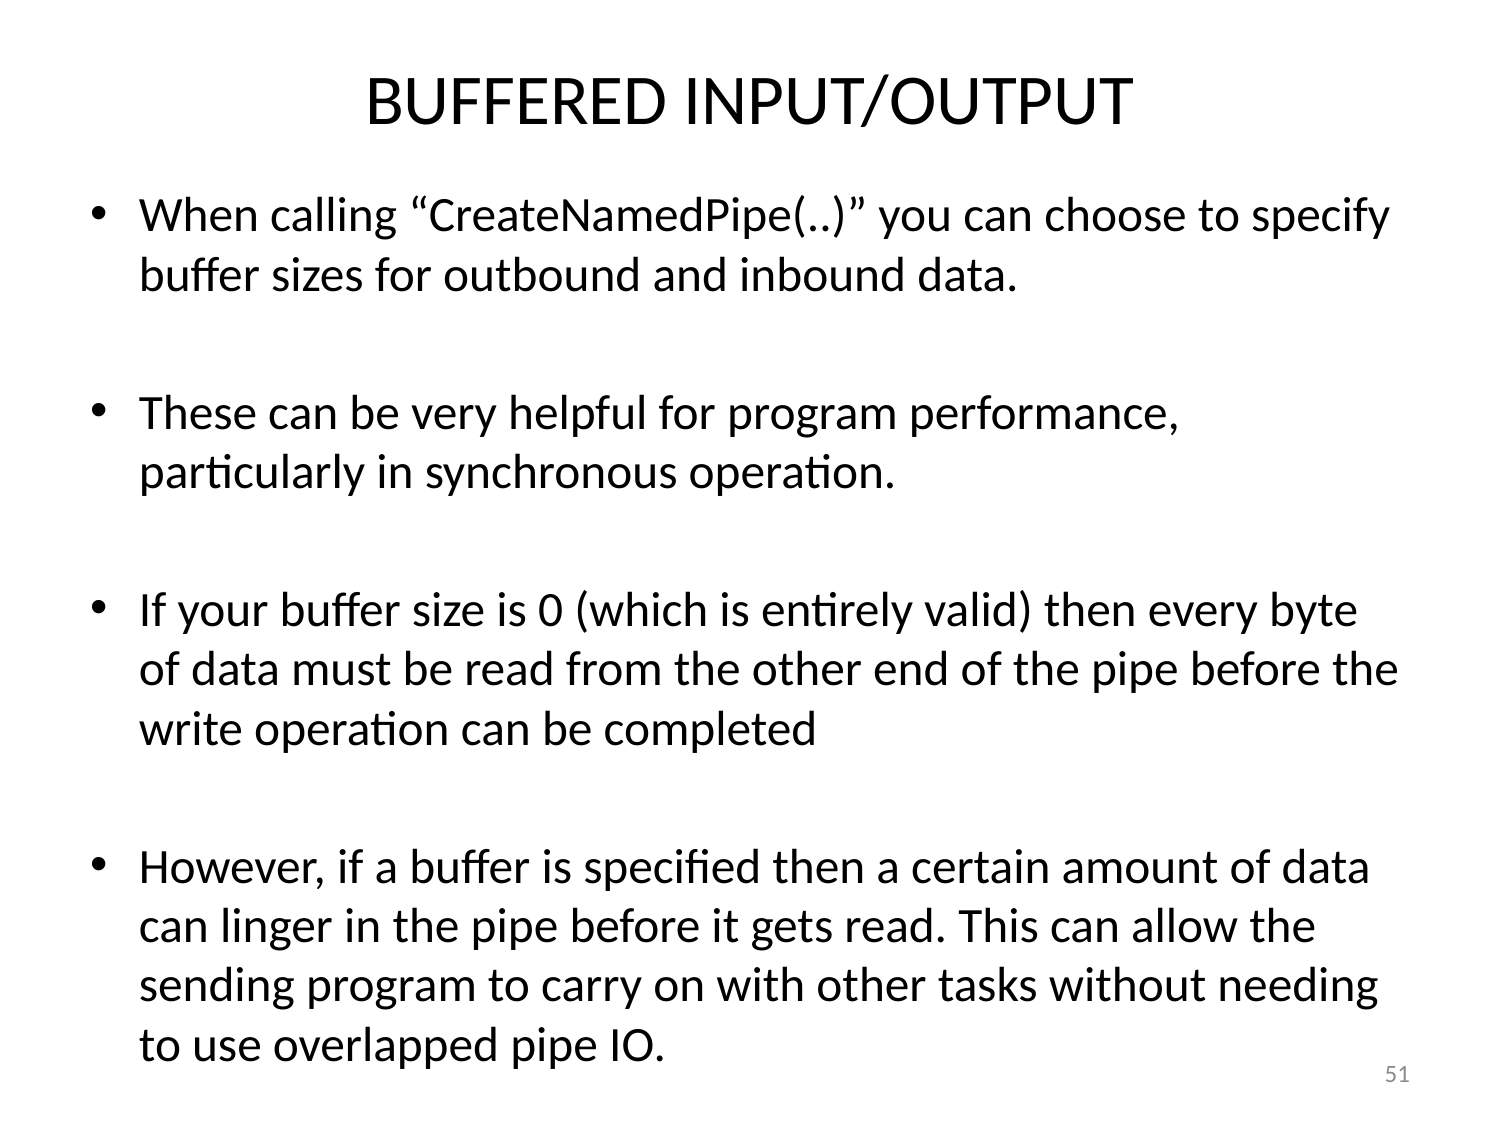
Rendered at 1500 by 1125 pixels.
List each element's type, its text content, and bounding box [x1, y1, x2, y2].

slide_number 51 [1074, 1042, 1425, 1103]
title BUFFERED INPUT/OUTPUT [75, 45, 1425, 174]
list When calling “CreateNamedPipe(..)” you can choose to specify buffer sizes for outbound and inbound data. These can be very helpful for program performance, particularly in synchronous operation. If your buffer size is 0 (which is entirely valid) then every byte of data must be read from the other end of the pipe before the write operation can be completed However, if a buffer is specified then a certain amount of data can linger in the pipe before it gets read. This can allow the sending program to carry on with other tasks without needing to use overlapped pipe IO. [75, 174, 1425, 1088]
